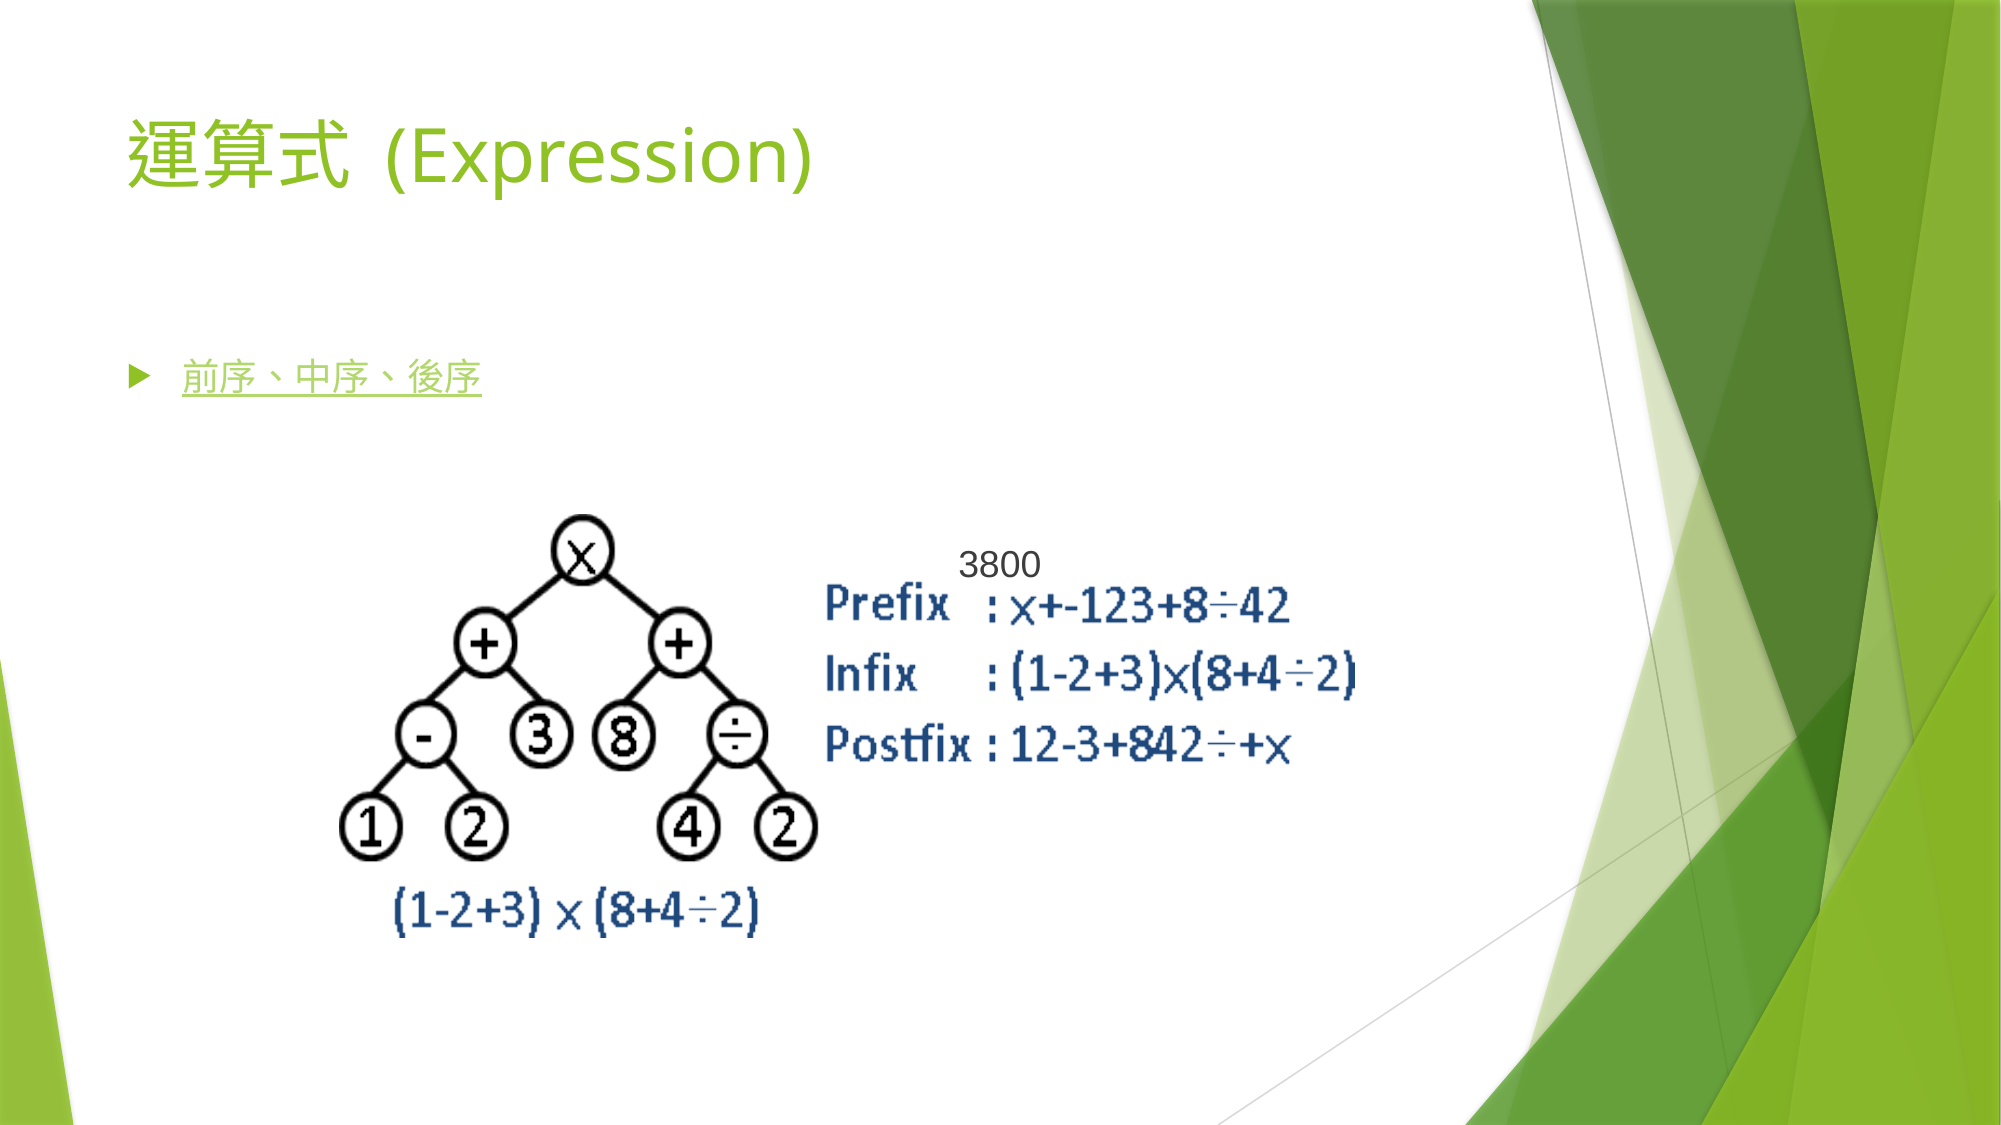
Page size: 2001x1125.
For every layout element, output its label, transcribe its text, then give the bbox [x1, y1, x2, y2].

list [339, 513, 1355, 938]
title 運算式 (Expression) [111, 99, 1522, 317]
text_box 前序、中序、後序 [111, 345, 1522, 983]
